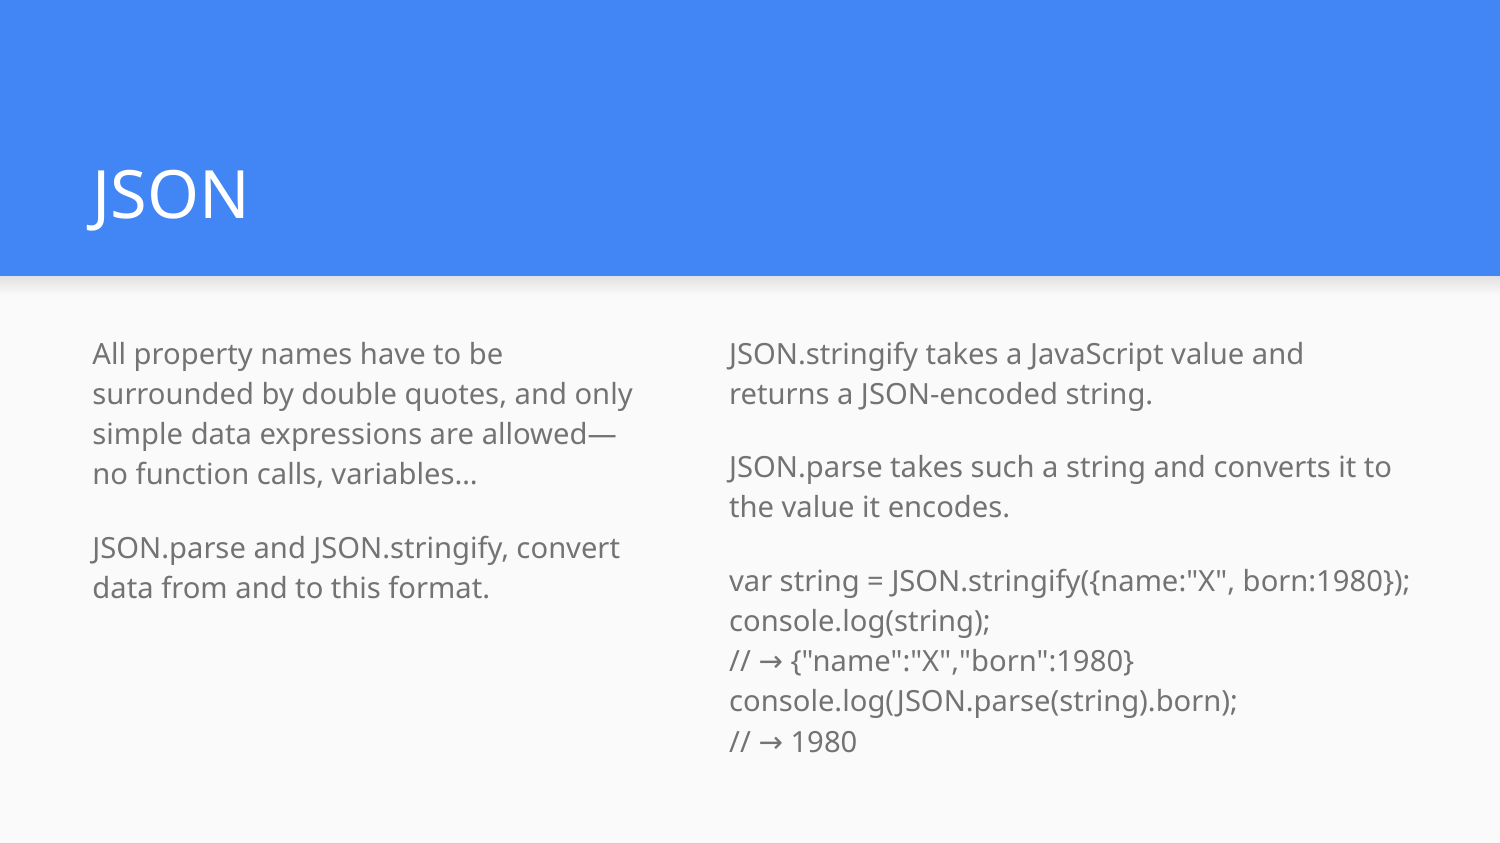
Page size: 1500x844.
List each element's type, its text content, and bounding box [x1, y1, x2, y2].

list All property names have to be surrounded by double quotes, and only simple data expressions are allowed—no function calls, variables… JSON.parse and JSON.stringify, convert data from and to this format. [77, 314, 668, 760]
list JSON.stringify takes a JavaScript value and returns a JSON-encoded string. JSON.parse takes such a string and converts it to the value it encodes. var string = JSON.stringify({name:"X", born:1980}); console.log(string); // → {"name":"X","born":1980} console.log(JSON.parse(string).born); // → 1980 [714, 314, 1427, 760]
title JSON [77, 121, 1427, 248]
